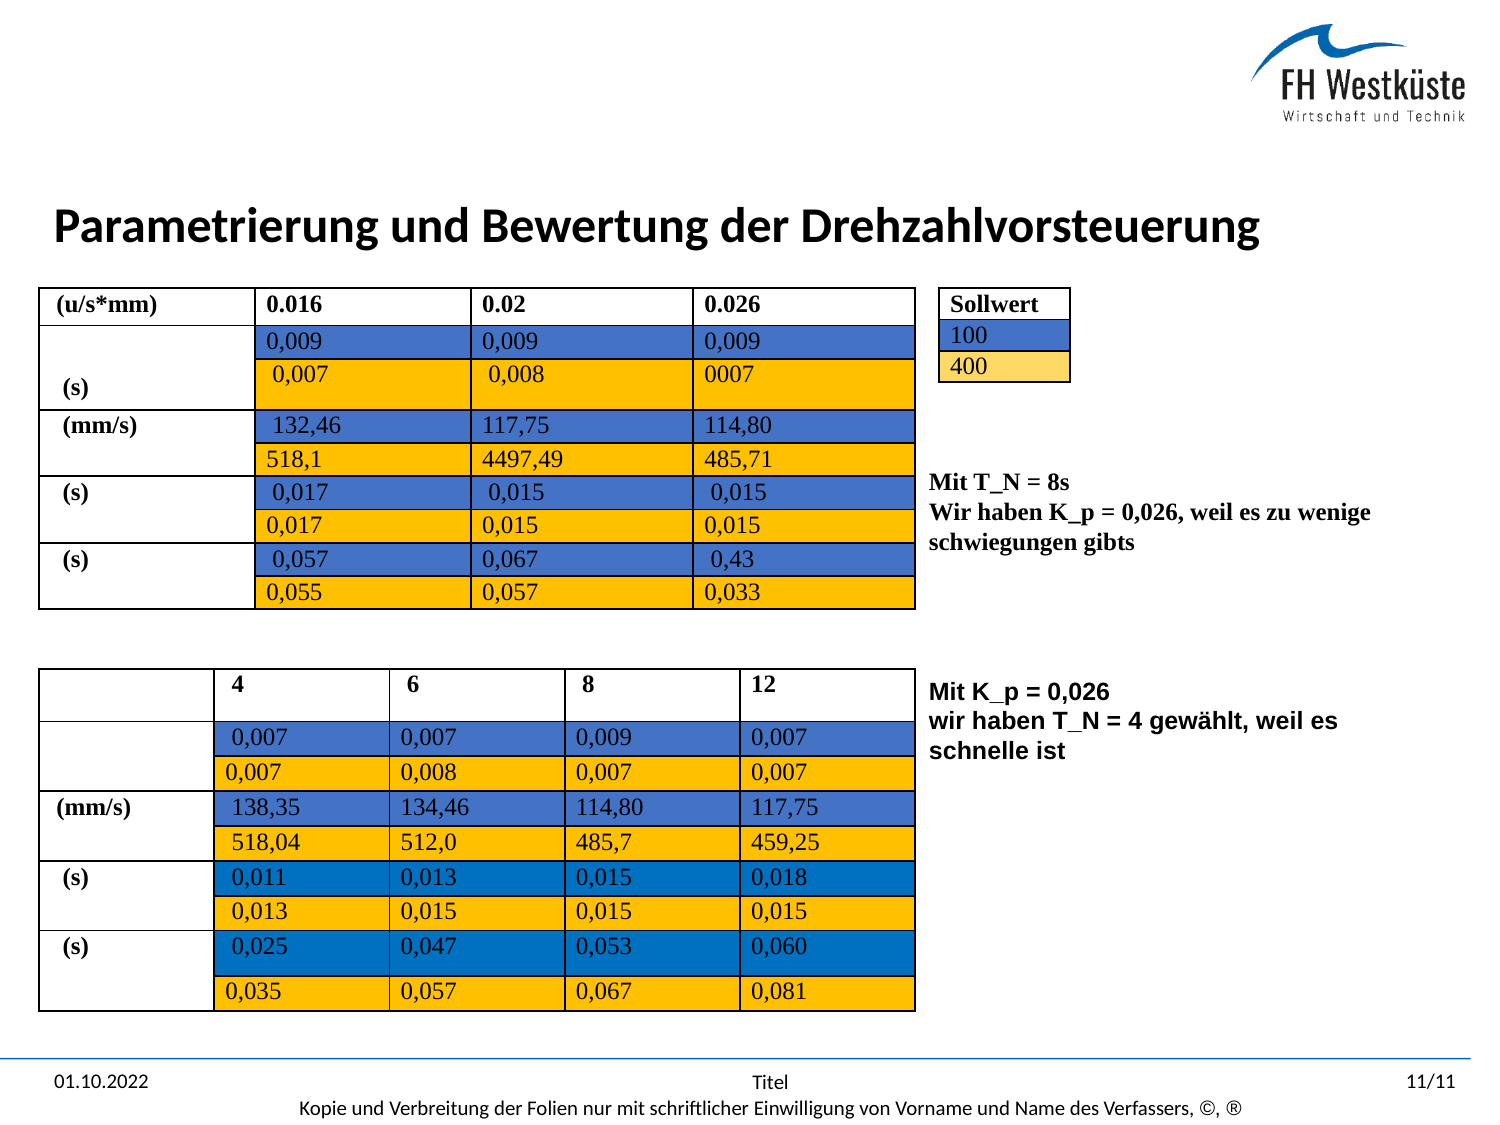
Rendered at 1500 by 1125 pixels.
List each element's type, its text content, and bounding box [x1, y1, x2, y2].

title Parametrierung und Bewertung der Drehzahlvorsteuerung [39, 184, 1459, 274]
text_box Mit T_N = 8s Wir haben K_p = 0,026, weil es zu wenige schwiegungen gibts Mit K_p = 0,026 wir haben T_N = 4 gewählt, weil es schnelle ist [913, 458, 1434, 1043]
table_cell 400 [940, 352, 1069, 381]
table_header Sollwert [940, 313, 1069, 319]
table_cell 100 [940, 320, 1069, 350]
picture [1246, 18, 1469, 126]
text_box [0, 237, 1435, 313]
